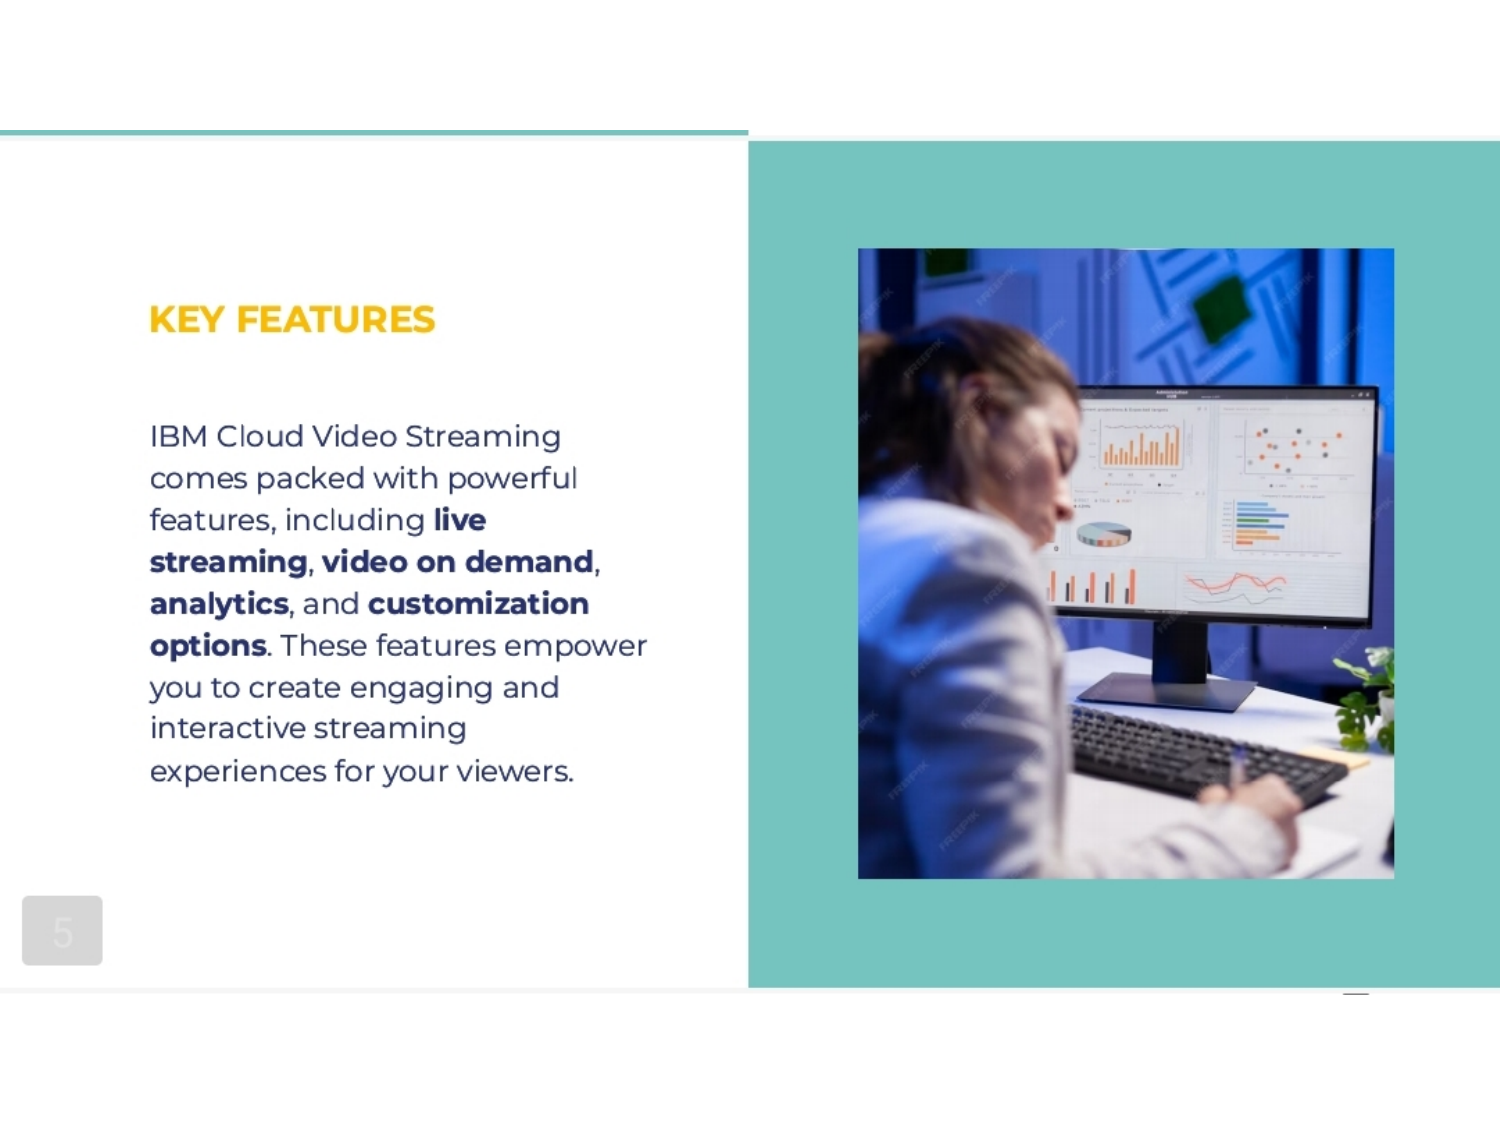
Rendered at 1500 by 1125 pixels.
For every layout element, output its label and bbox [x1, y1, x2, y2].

picture [0, 130, 1500, 995]
